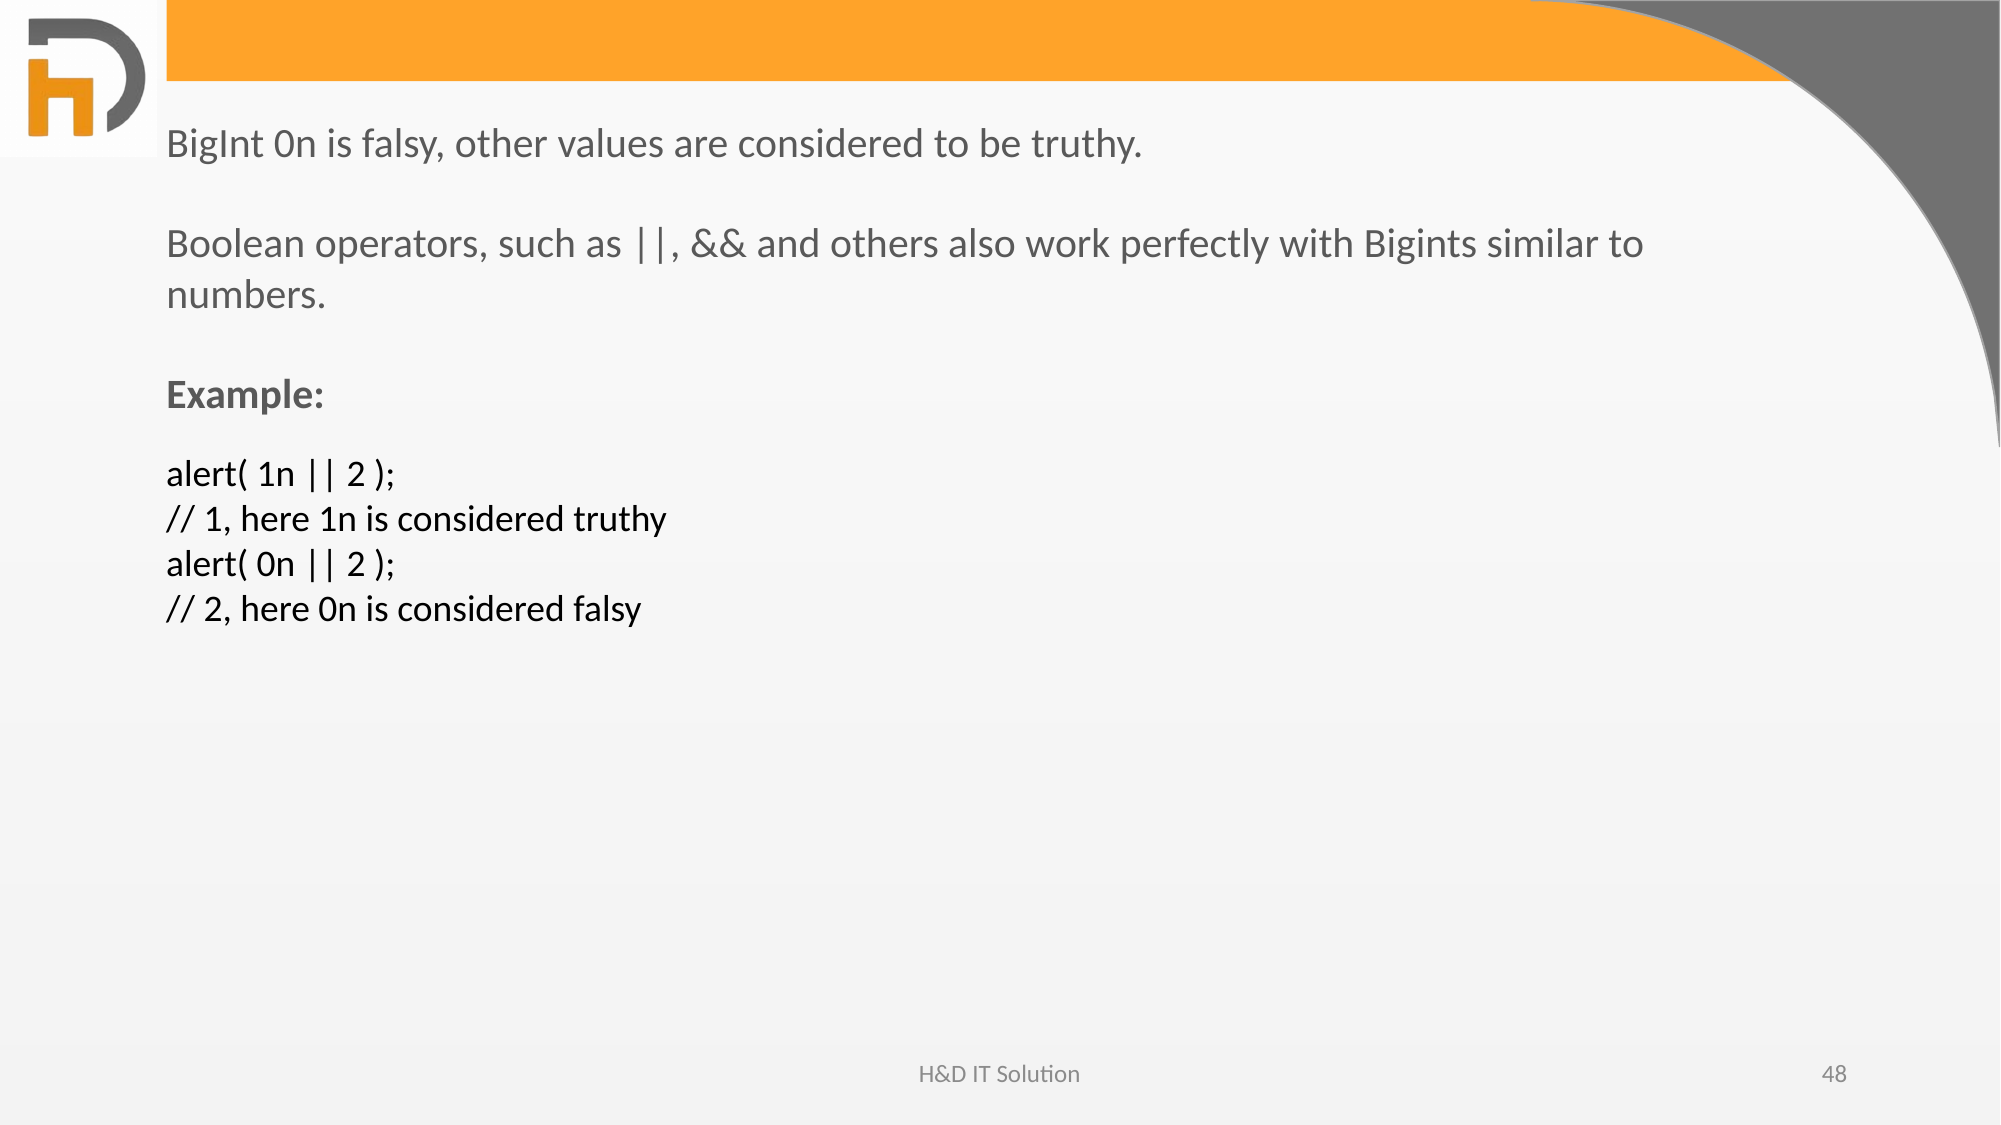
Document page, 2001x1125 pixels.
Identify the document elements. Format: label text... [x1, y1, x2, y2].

footer H&D IT Solution [662, 1042, 1338, 1103]
picture [0, 0, 157, 157]
slide_number 48 [1412, 1042, 1863, 1103]
text_box BigInt 0n is falsy, other values are considered to be truthy. Boolean operators, such as ||, && and others also work perfectly with Bigints similar to numbers. Example: [151, 108, 1810, 424]
text_box alert( 1n || 2 ); // 1, here 1n is considered truthy alert( 0n || 2 ); // 2, here 0n is considered falsy [151, 441, 1152, 637]
